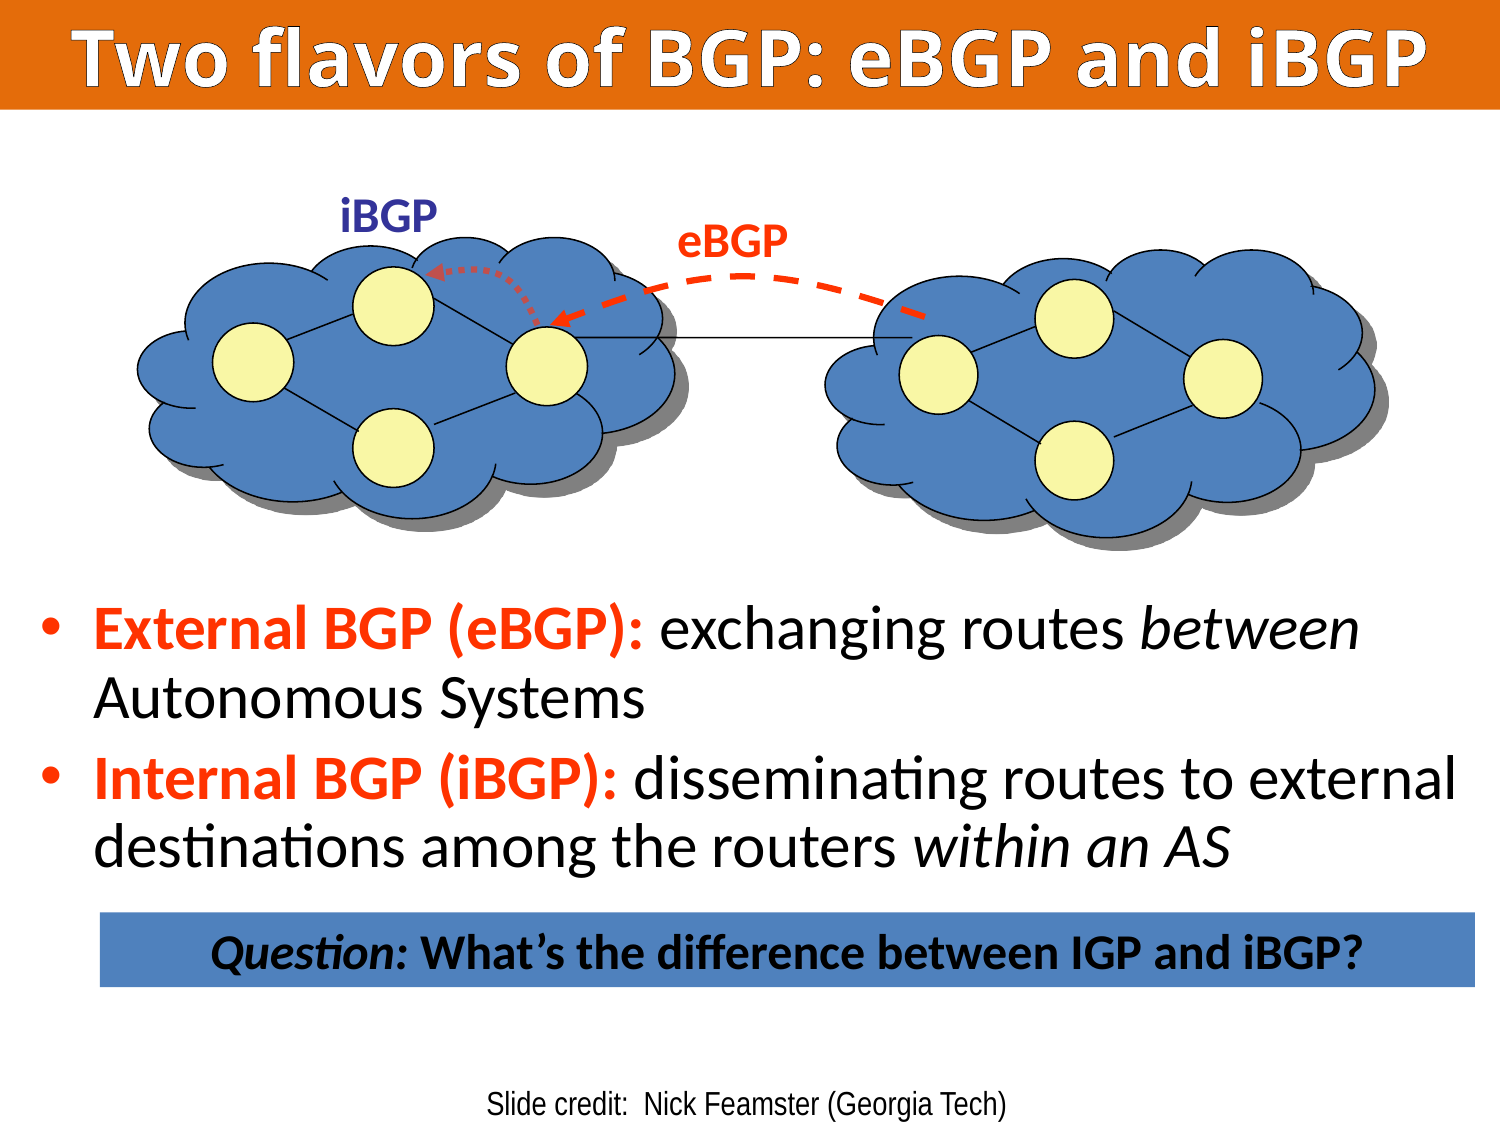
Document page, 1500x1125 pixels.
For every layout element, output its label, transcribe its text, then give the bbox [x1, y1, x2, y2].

text_box Question: What’s the difference between IGP and iBGP? [99, 912, 1475, 988]
text_box Two flavors of BGP: eBGP and iBGP [0, 0, 1500, 110]
list External BGP (eBGP): exchanging routes between Autonomous Systems Internal BGP (iBGP): disseminating routes to external destinations among the routers within an AS [24, 587, 1488, 943]
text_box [137, 174, 1376, 538]
text_box Slide credit: Nick Feamster (Georgia Tech) [471, 1074, 1023, 1125]
